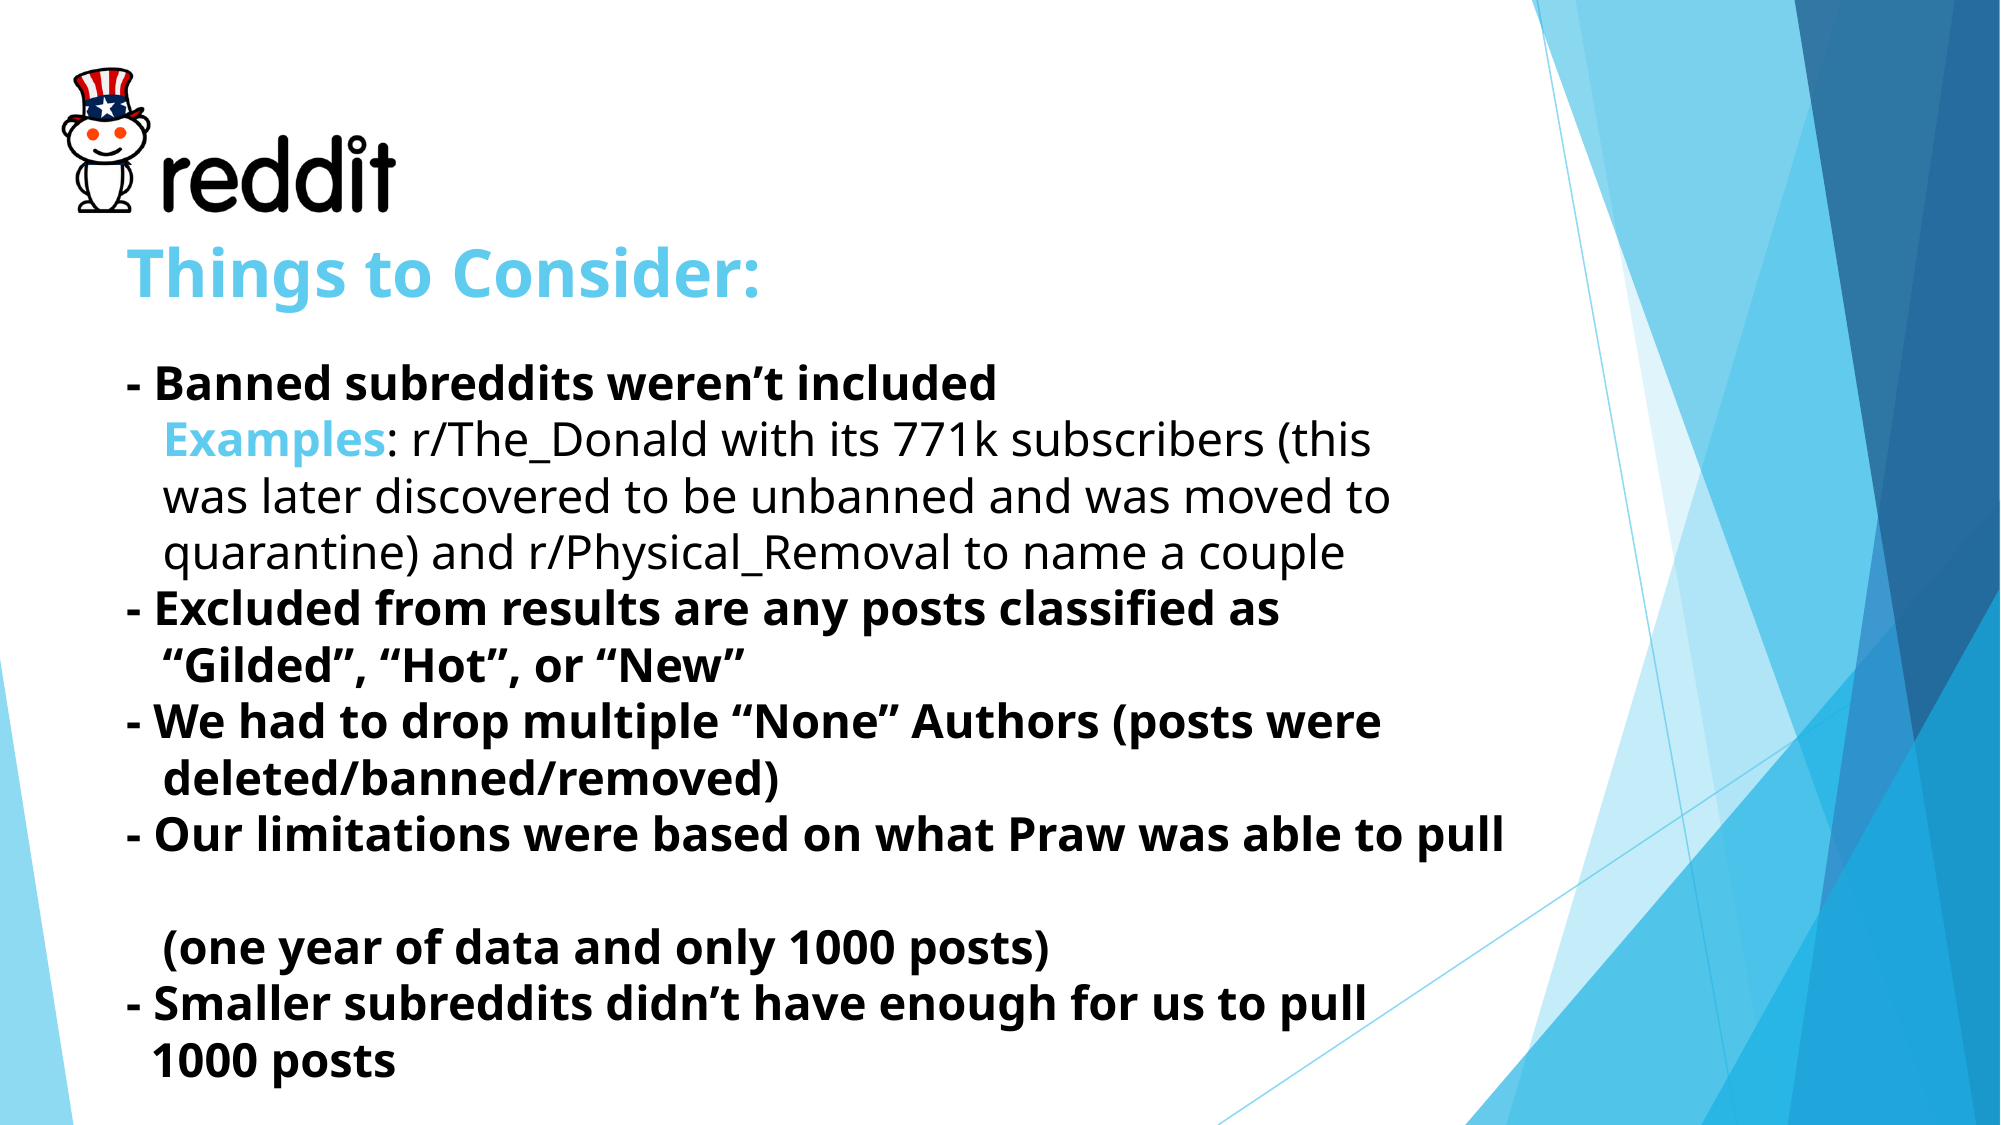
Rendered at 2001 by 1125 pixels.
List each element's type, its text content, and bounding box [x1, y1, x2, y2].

title Things to Consider: - Banned subreddits weren’t included Examples: r/The_Donald with its 771k subscribers (this was later discovered to be unbanned and was moved to quarantine) and r/Physical_Removal to name a couple - Excluded from results are any posts classified as “Gilded”, “Hot”, or “New” - We had to drop multiple “None” Authors (posts were deleted/banned/removed) - Our limitations were based on what Praw was able to pull (one year of data and only 1000 posts) - Smaller subreddits didn’t have enough for us to pull 1000 posts [111, 223, 1569, 1095]
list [43, 62, 425, 225]
